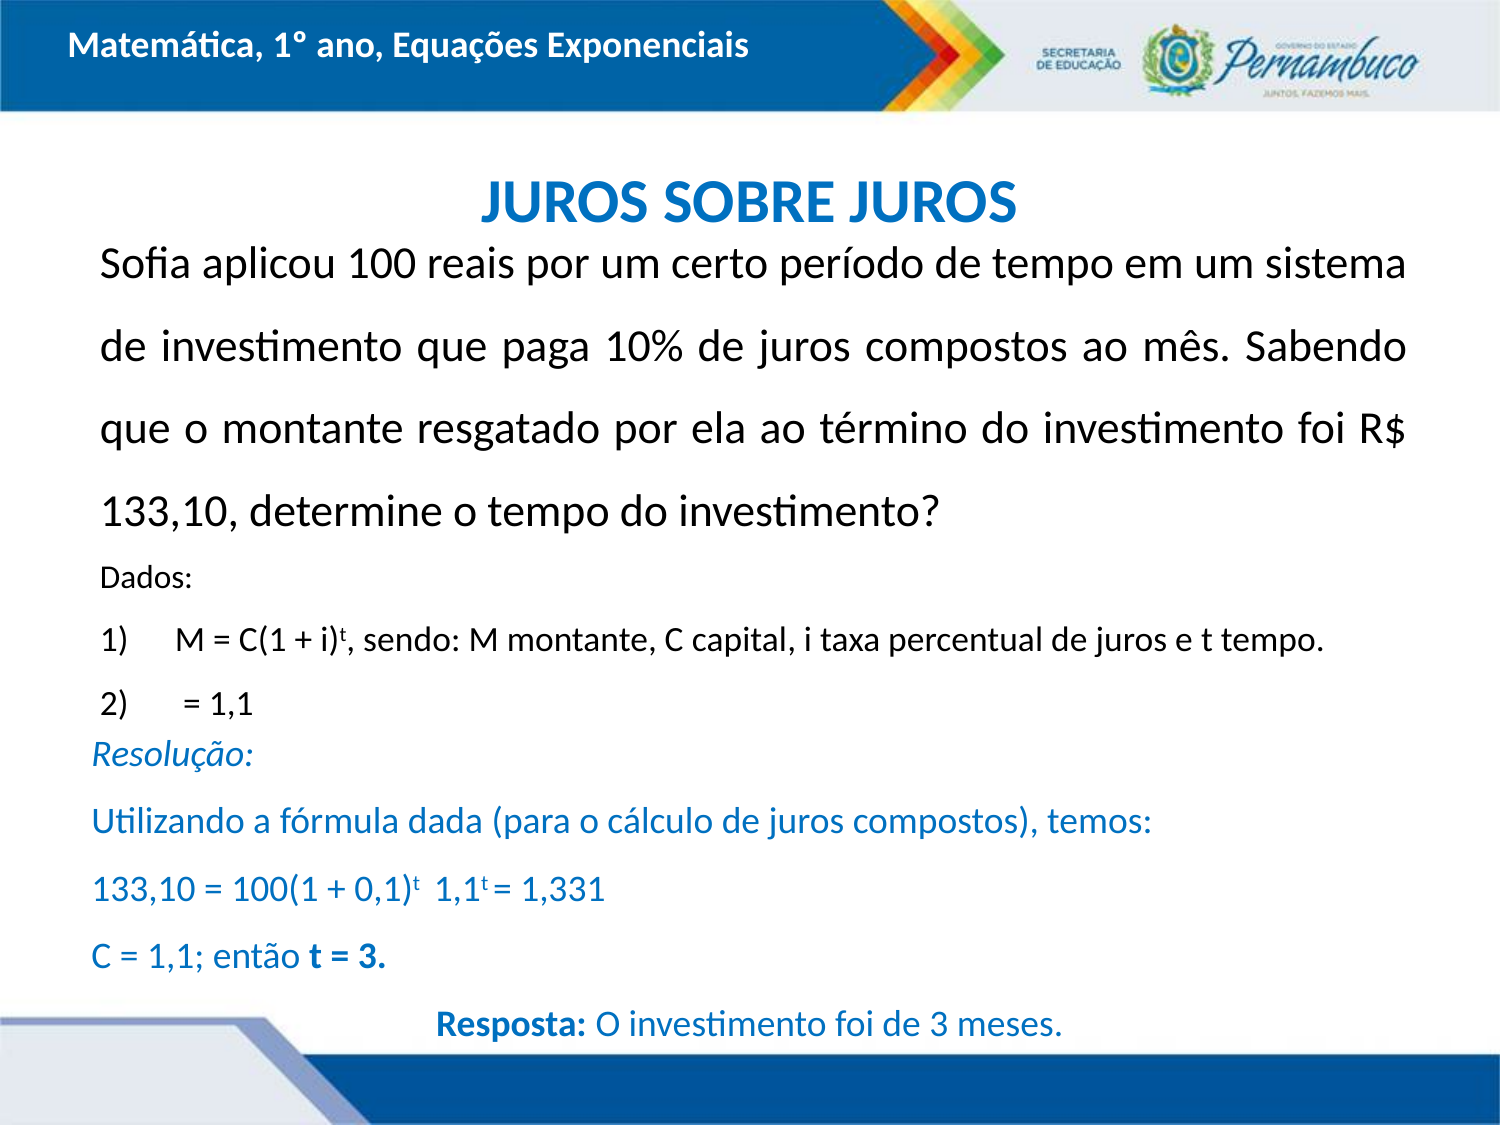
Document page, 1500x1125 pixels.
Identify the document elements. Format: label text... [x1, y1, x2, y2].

text_box Matemática, 1º ano, Equações Exponenciais [52, 12, 869, 119]
picture [0, 0, 1500, 1125]
text_box JUROS SOBRE JUROS [76, 78, 1424, 243]
